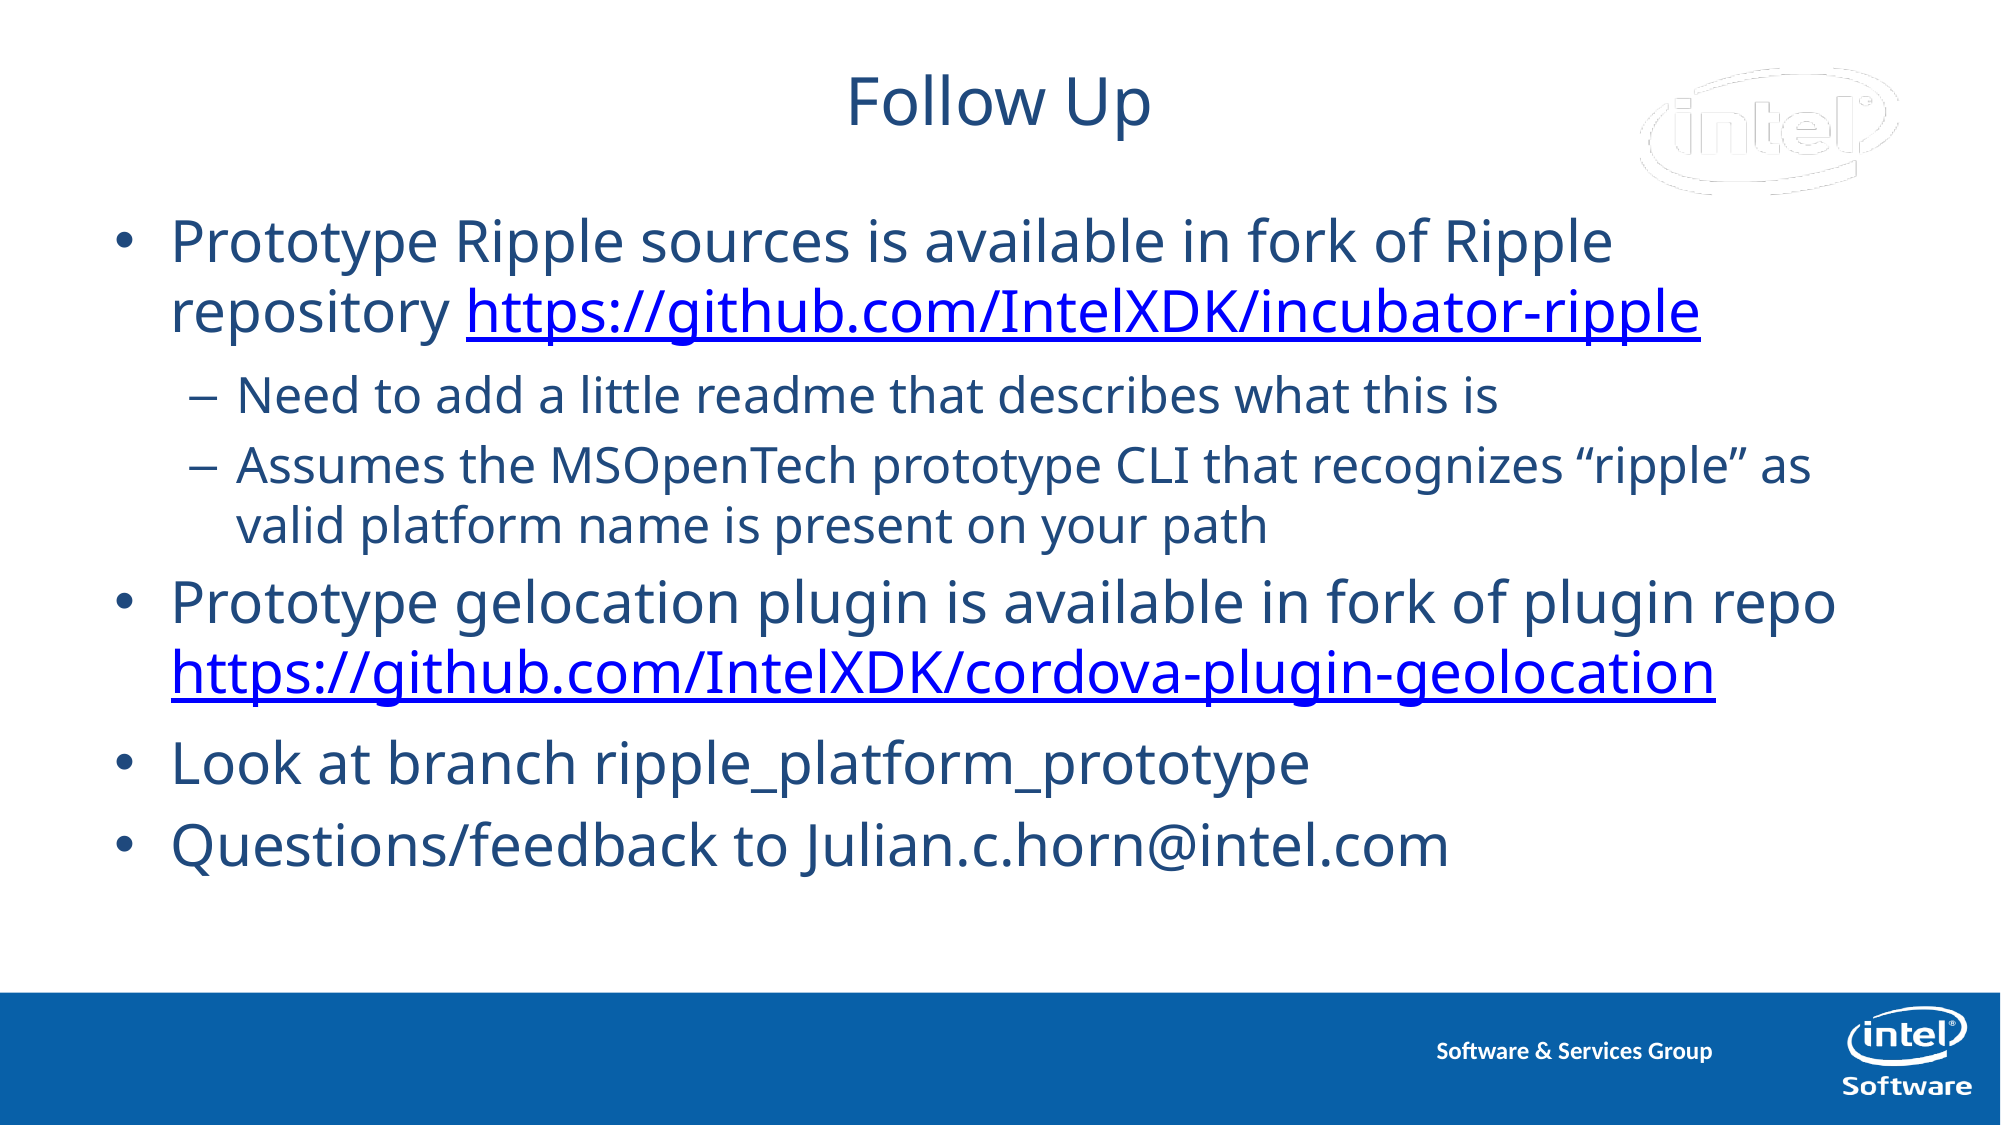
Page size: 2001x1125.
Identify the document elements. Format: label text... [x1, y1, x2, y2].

picture [1639, 172, 1900, 196]
list Prototype Ripple sources is available in fork of Ripple repository https://github.com/IntelXDK/incubator-ripple Need to add a little readme that describes what this is Assumes the MSOpenTech prototype CLI that recognizes “ripple” as valid platform name is present on your path Prototype gelocation plugin is available in fork of plugin repo https://github.com/IntelXDK/cordova-plugin-geolocation Look at branch ripple_platform_prototype Questions/feedback to Julian.c.horn@intel.com [99, 197, 1902, 980]
title Follow Up [99, 26, 1900, 172]
picture [1817, 987, 2000, 1103]
